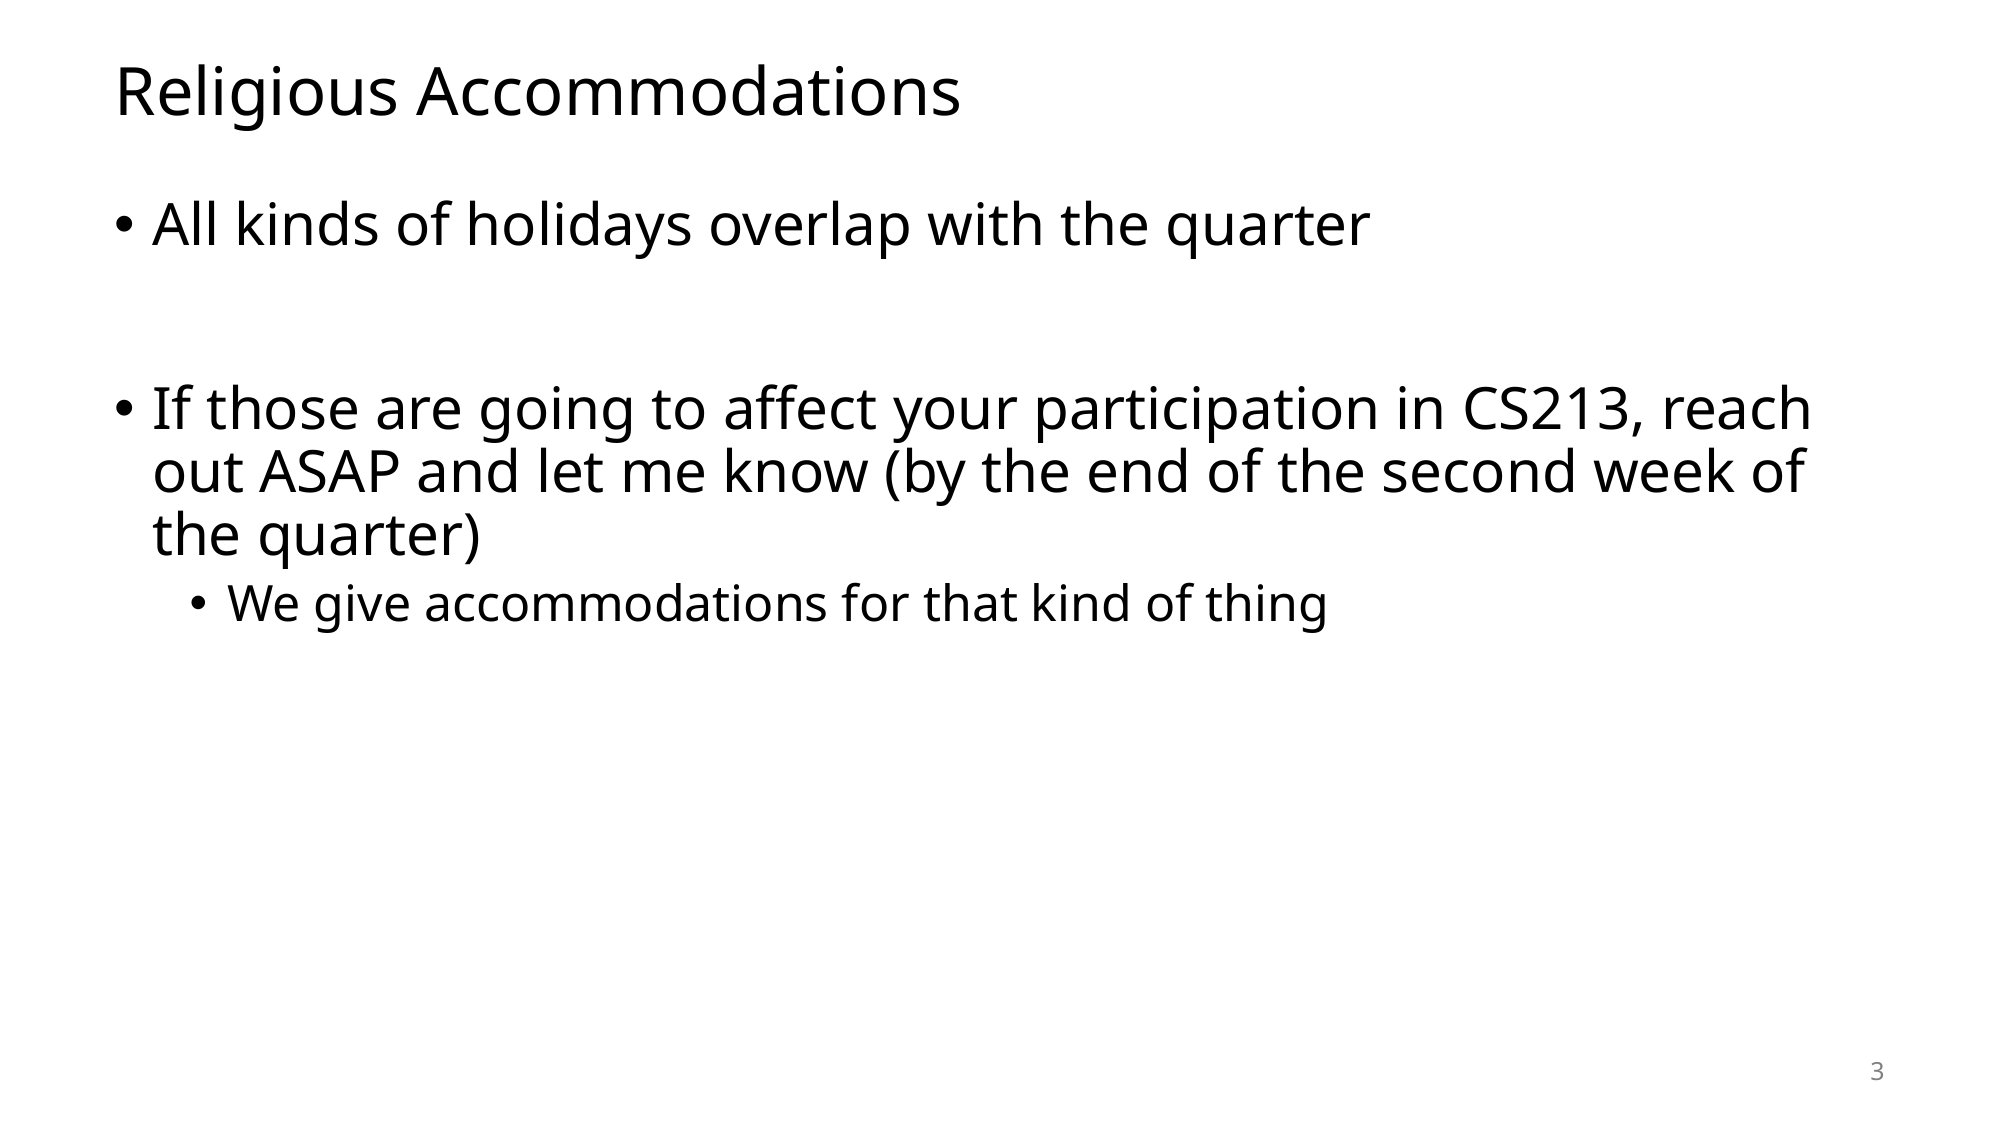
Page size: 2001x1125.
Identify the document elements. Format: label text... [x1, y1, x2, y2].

list All kinds of holidays overlap with the quarter If those are going to affect your participation in CS213, reach out ASAP and let me know (by the end of the second week of the quarter) We give accommodations for that kind of thing [99, 187, 1900, 1013]
slide_number 3 [1749, 1042, 1900, 1103]
title Religious Accommodations [99, 37, 1900, 150]
